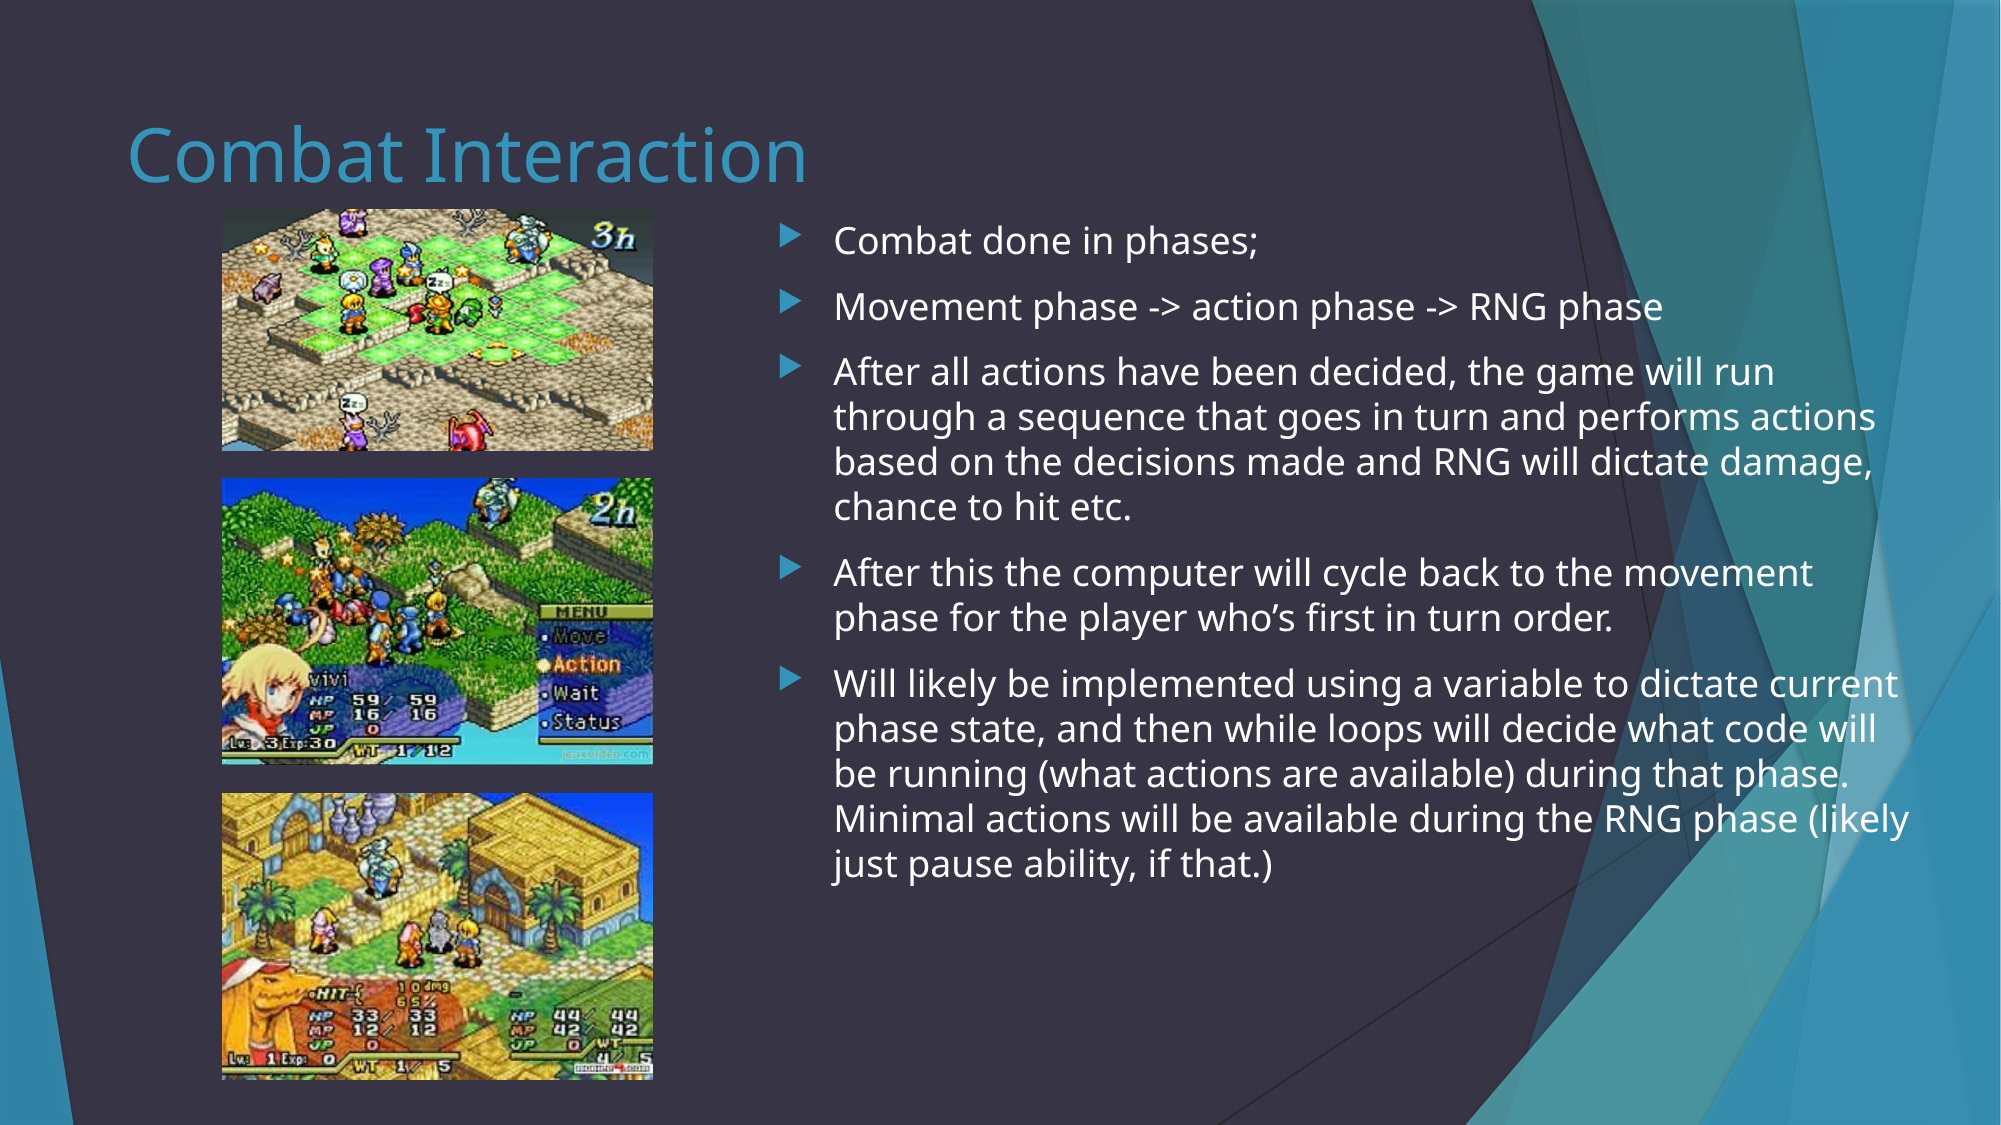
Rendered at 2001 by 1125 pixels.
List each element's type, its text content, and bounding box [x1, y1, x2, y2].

title Combat Interaction [111, 99, 1522, 317]
picture [221, 208, 653, 452]
list Combat done in phases; Movement phase -> action phase -> RNG phase After all actions have been decided, the game will run through a sequence that goes in turn and performs actions based on the decisions made and RNG will dictate damage, chance to hit etc. After this the computer will cycle back to the movement phase for the player who’s first in turn order. Will likely be implemented using a variable to dictate current phase state, and then while loops will decide what code will be running (what actions are available) during that phase. Minimal actions will be available during the RNG phase (likely just pause ability, if that.) [762, 209, 1930, 1096]
picture [221, 477, 653, 766]
picture [221, 792, 653, 1080]
